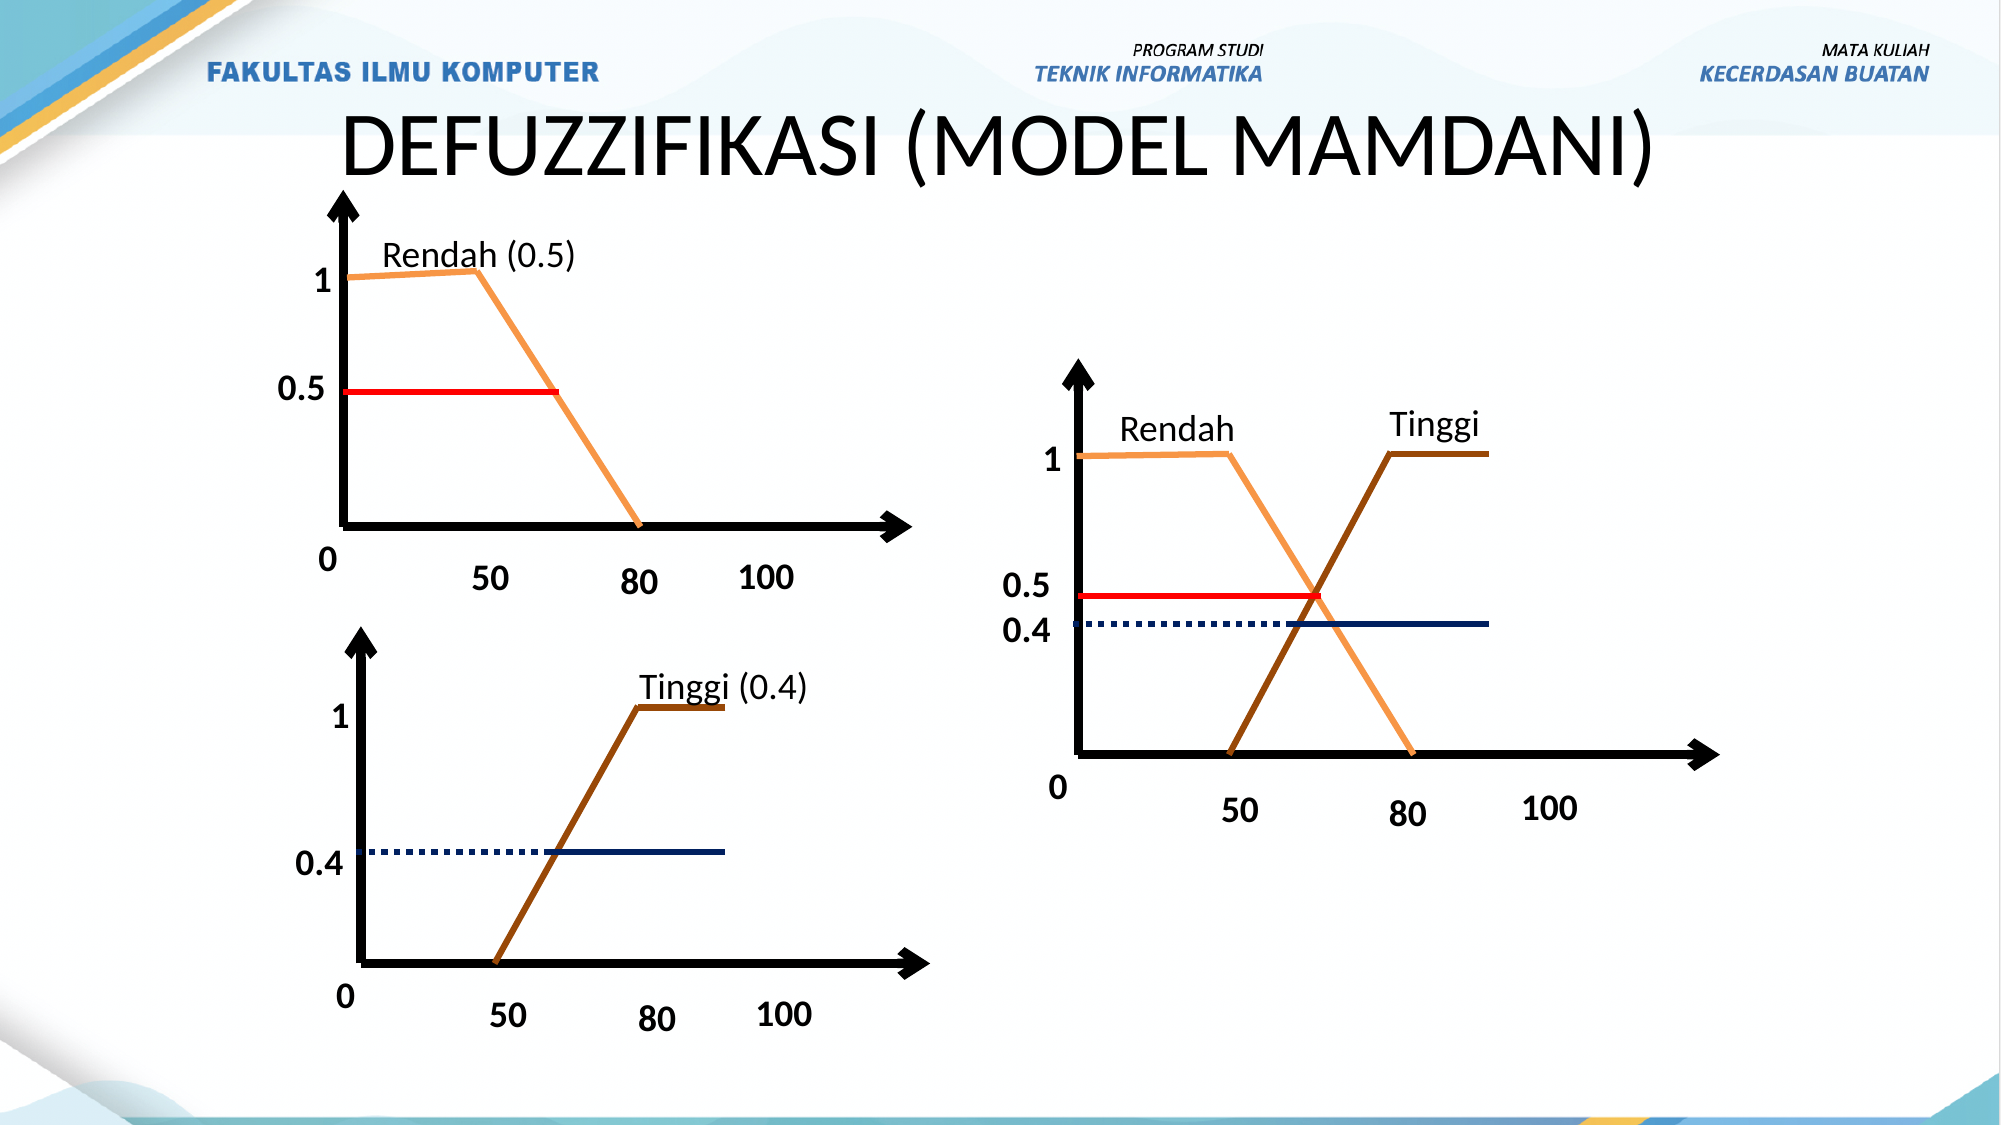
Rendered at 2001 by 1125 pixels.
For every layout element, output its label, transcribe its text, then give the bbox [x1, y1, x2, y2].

text_box Tinggi (0.4) [624, 654, 824, 715]
text_box 0.4 [280, 830, 356, 890]
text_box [987, 358, 1721, 843]
text_box 1 [298, 247, 338, 308]
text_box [347, 270, 475, 279]
text_box 100 [740, 981, 828, 1042]
text_box 50 [474, 982, 543, 1043]
text_box 50 [456, 546, 525, 606]
text_box 100 [722, 544, 810, 605]
text_box 1 [315, 684, 356, 744]
text_box Rendah (0.5) [367, 222, 592, 269]
text_box 0 [303, 526, 353, 587]
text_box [494, 705, 639, 851]
text_box 0 [321, 963, 371, 1024]
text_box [494, 860, 639, 964]
text_box 0.5 [262, 355, 338, 416]
title DEFUZZIFIKASI (MODEL MAMDANI) [99, 45, 1900, 233]
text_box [476, 270, 641, 527]
text_box 80 [623, 986, 692, 1047]
picture [0, 0, 2001, 1125]
text_box 80 [605, 550, 674, 610]
